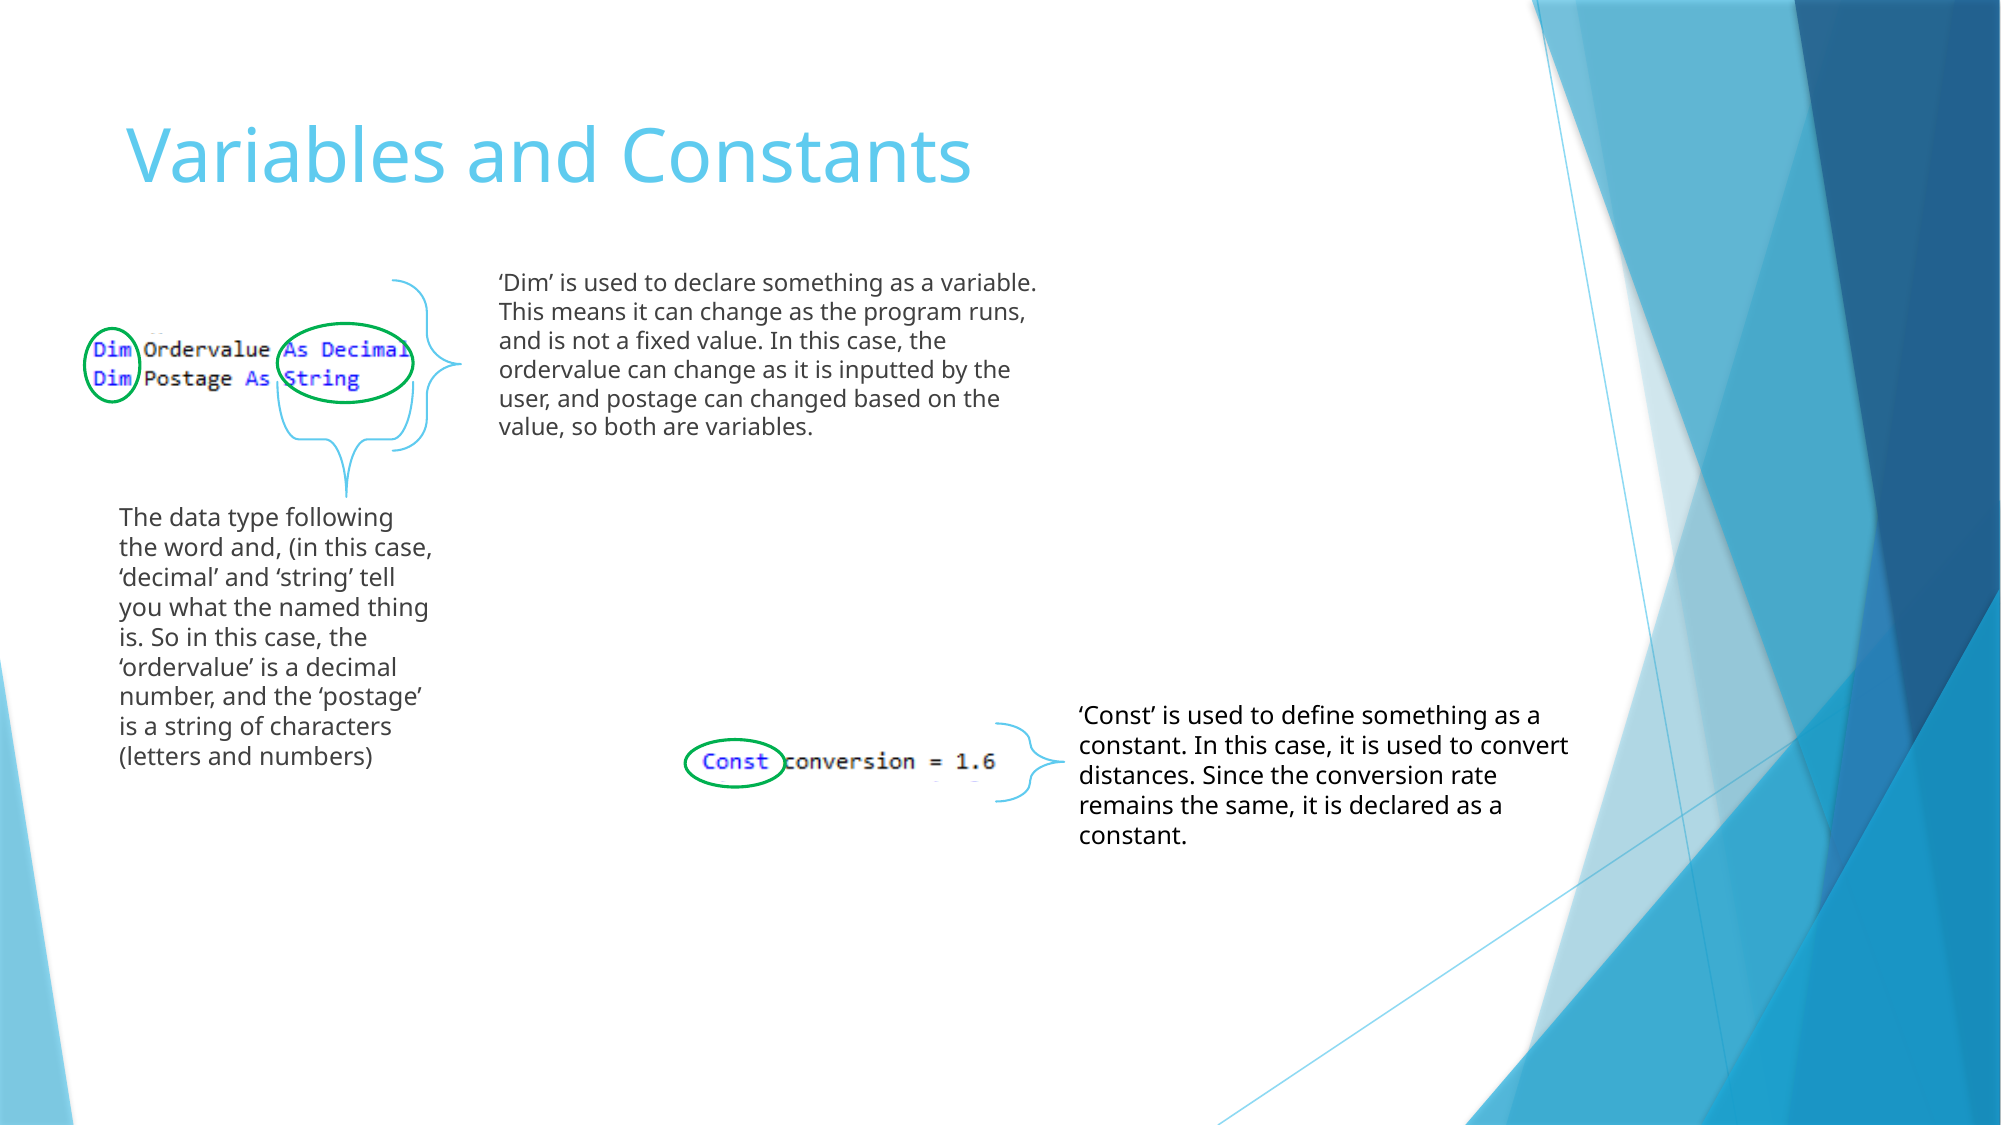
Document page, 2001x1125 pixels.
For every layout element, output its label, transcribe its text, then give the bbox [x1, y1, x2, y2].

text_box The data type following the word and, (in this case, ‘decimal’ and ‘string’ tell you what the named thing is. So in this case, the ‘ordervalue’ is a decimal number, and the ‘postage’ is a string of characters (letters and numbers) [104, 493, 450, 779]
text_box [278, 407, 413, 498]
list ‘Dim’ is used to declare something as a variable. This means it can change as the program runs, and is not a fixed value. In this case, the ordervalue can change as it is inputted by the user, and postage can changed based on the value, so both are variables. [483, 260, 1065, 471]
title Variables and Constants [111, 99, 1522, 317]
text_box [432, 347, 462, 381]
text_box ‘Const’ is used to define something as a constant. In this case, it is used to convert distances. Since the conversion rate remains the same, it is declared as a constant. [1064, 692, 1610, 857]
text_box [391, 406, 428, 452]
picture [684, 739, 1013, 783]
picture [79, 333, 428, 398]
text_box [994, 722, 1066, 803]
text_box [97, 326, 127, 332]
text_box [299, 321, 391, 332]
text_box [391, 279, 428, 333]
